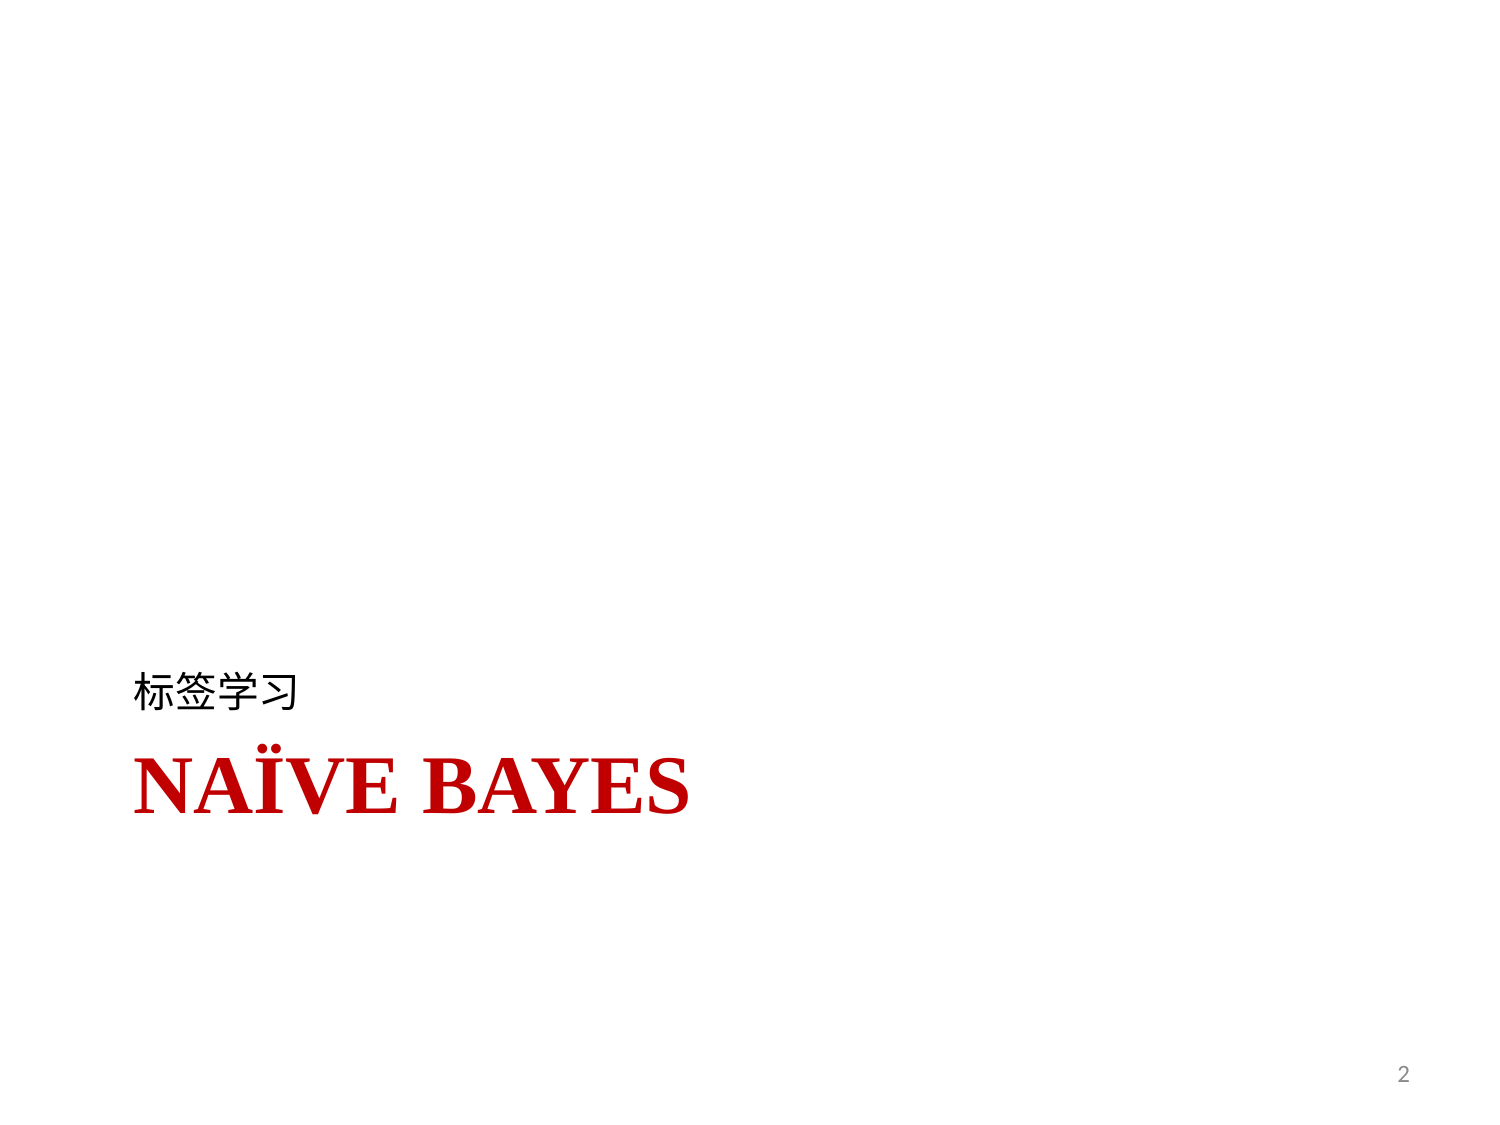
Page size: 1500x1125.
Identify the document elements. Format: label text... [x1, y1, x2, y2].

title Naïve Bayes [118, 723, 1394, 947]
list 标签学习 [118, 476, 1394, 723]
slide_number 2 [1074, 1042, 1425, 1103]
